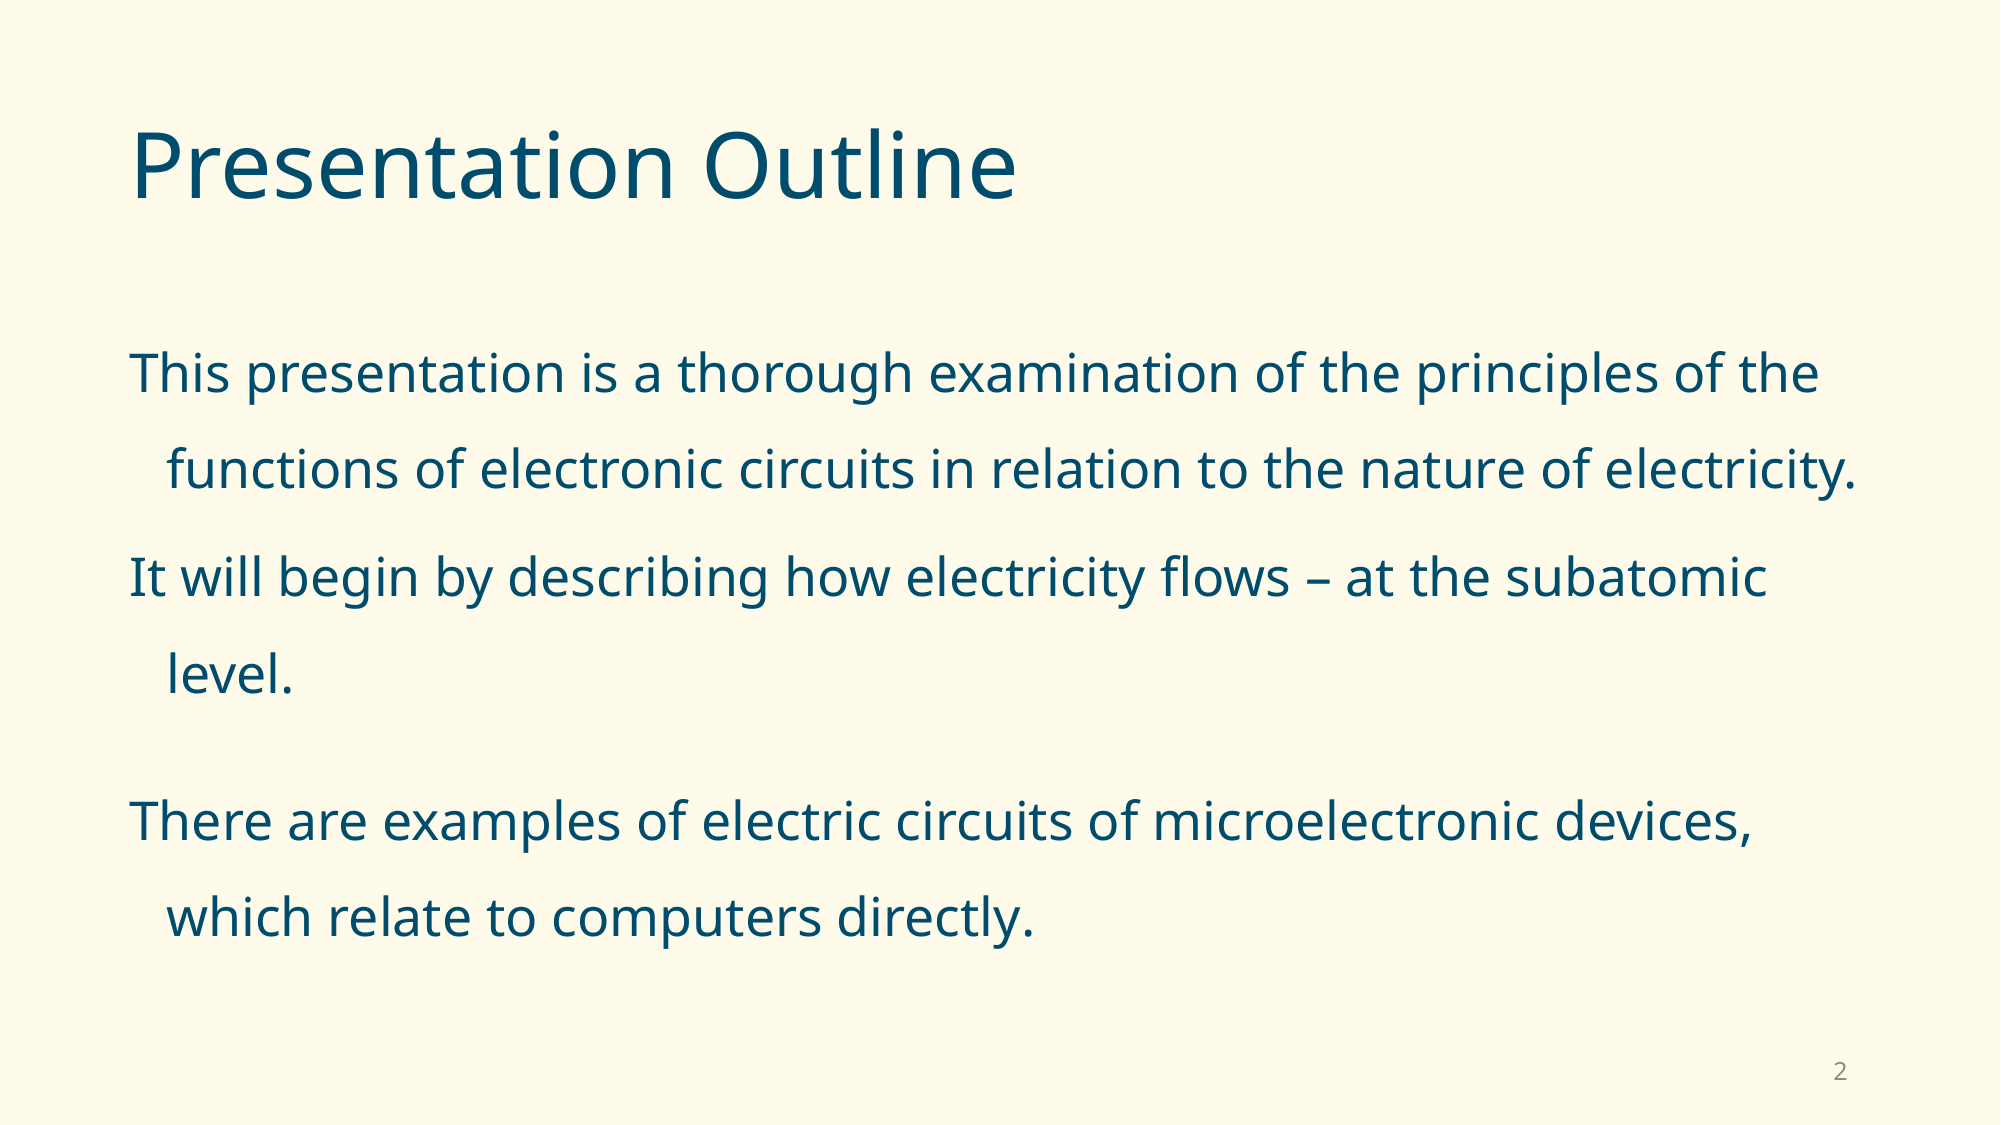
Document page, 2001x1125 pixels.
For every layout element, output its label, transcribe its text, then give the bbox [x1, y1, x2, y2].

list This presentation is a thorough examination of the principles of the functions of electronic circuits in relation to the nature of electricity. It will begin by describing how electricity flows – at the subatomic level. There are examples of electric circuits of microelectronic devices, which relate to computers directly. [114, 299, 1897, 1003]
slide_number 2 [1412, 1042, 1863, 1103]
title Presentation Outline [114, 59, 1886, 278]
